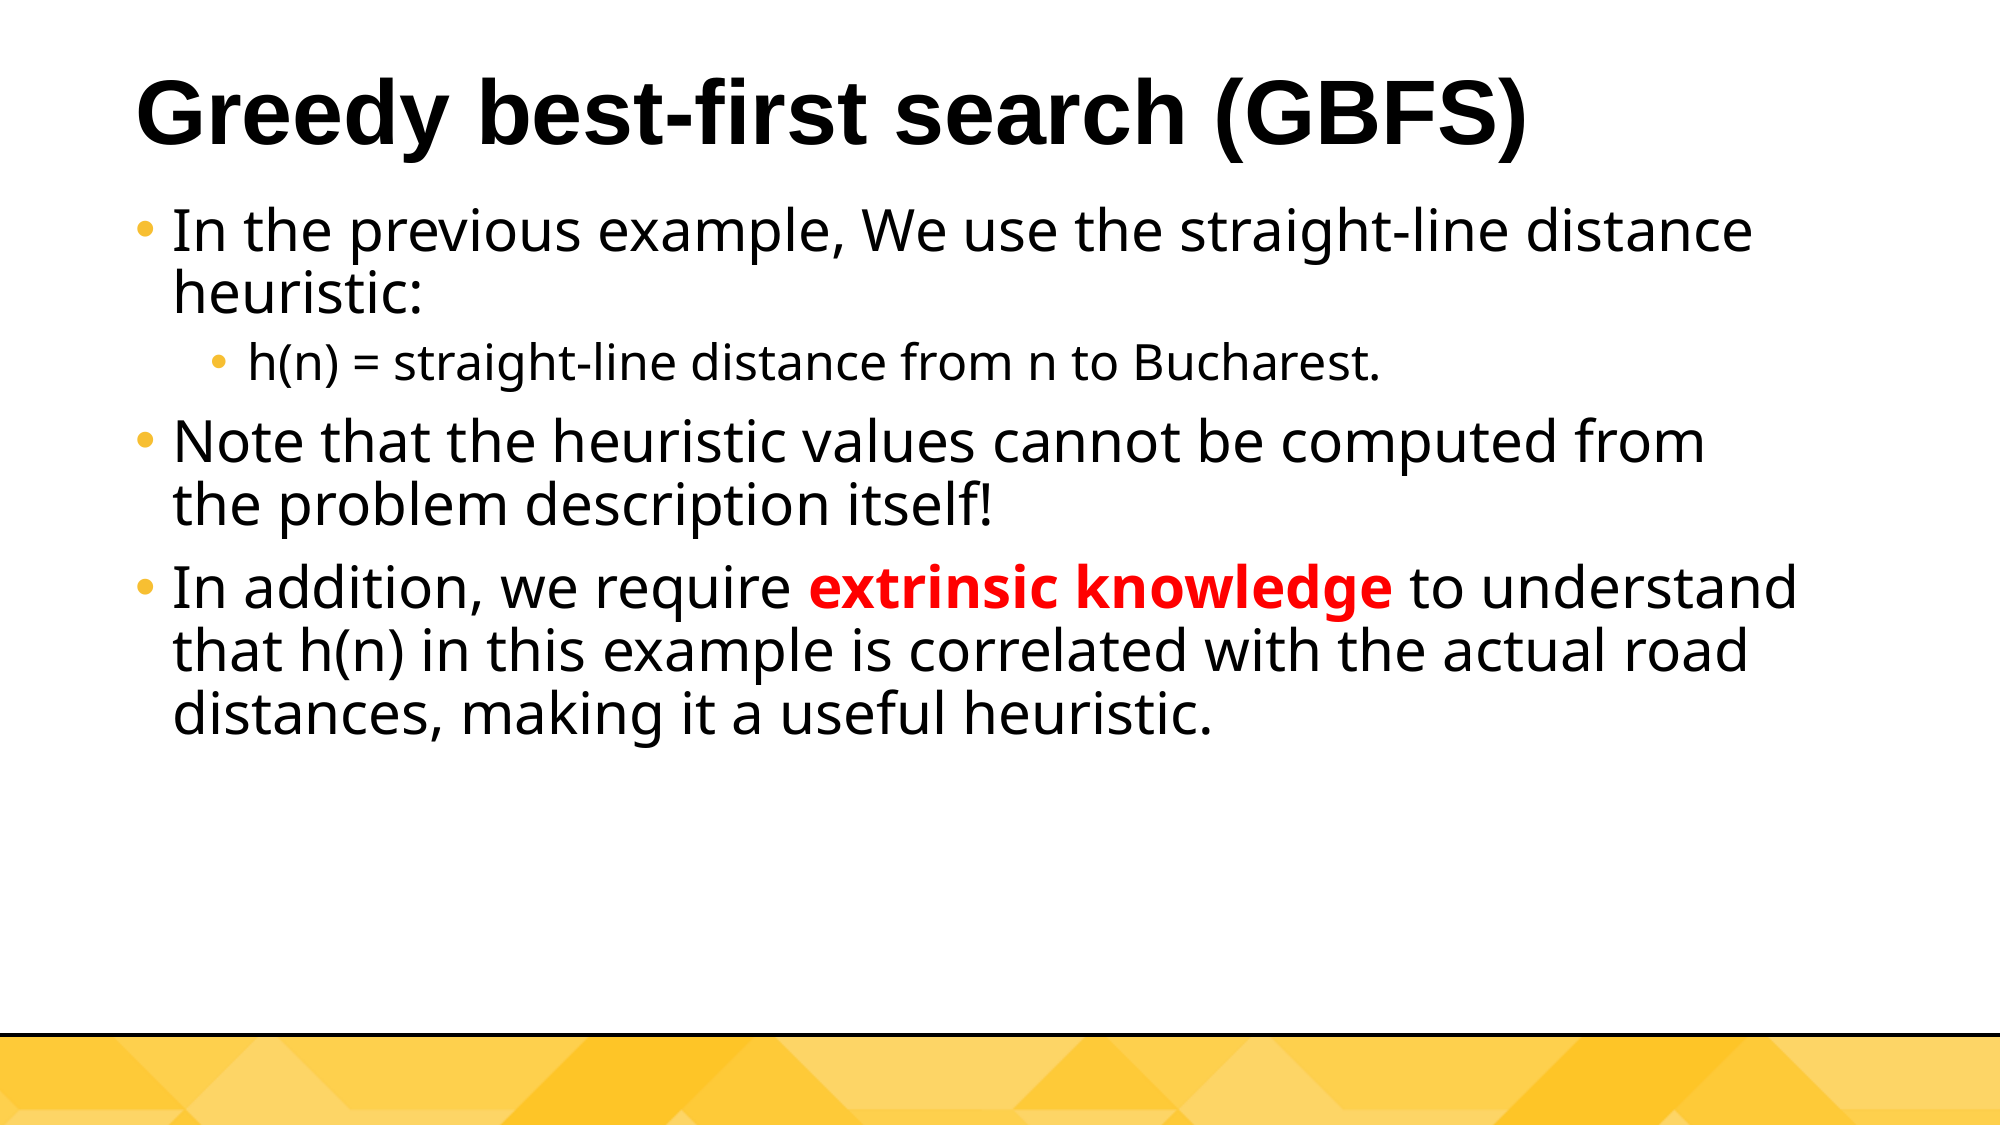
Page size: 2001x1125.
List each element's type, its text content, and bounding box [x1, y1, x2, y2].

title Greedy best-first search (GBFS) [120, 58, 1846, 194]
list In the previous example, We use the straight-line distance heuristic: h(n) = straight-line distance from n to Bucharest. Note that the heuristic values cannot be computed from the problem description itself! In addition, we require extrinsic knowledge to understand that h(n) in this example is correlated with the actual road distances, making it a useful heuristic. [120, 193, 1819, 980]
